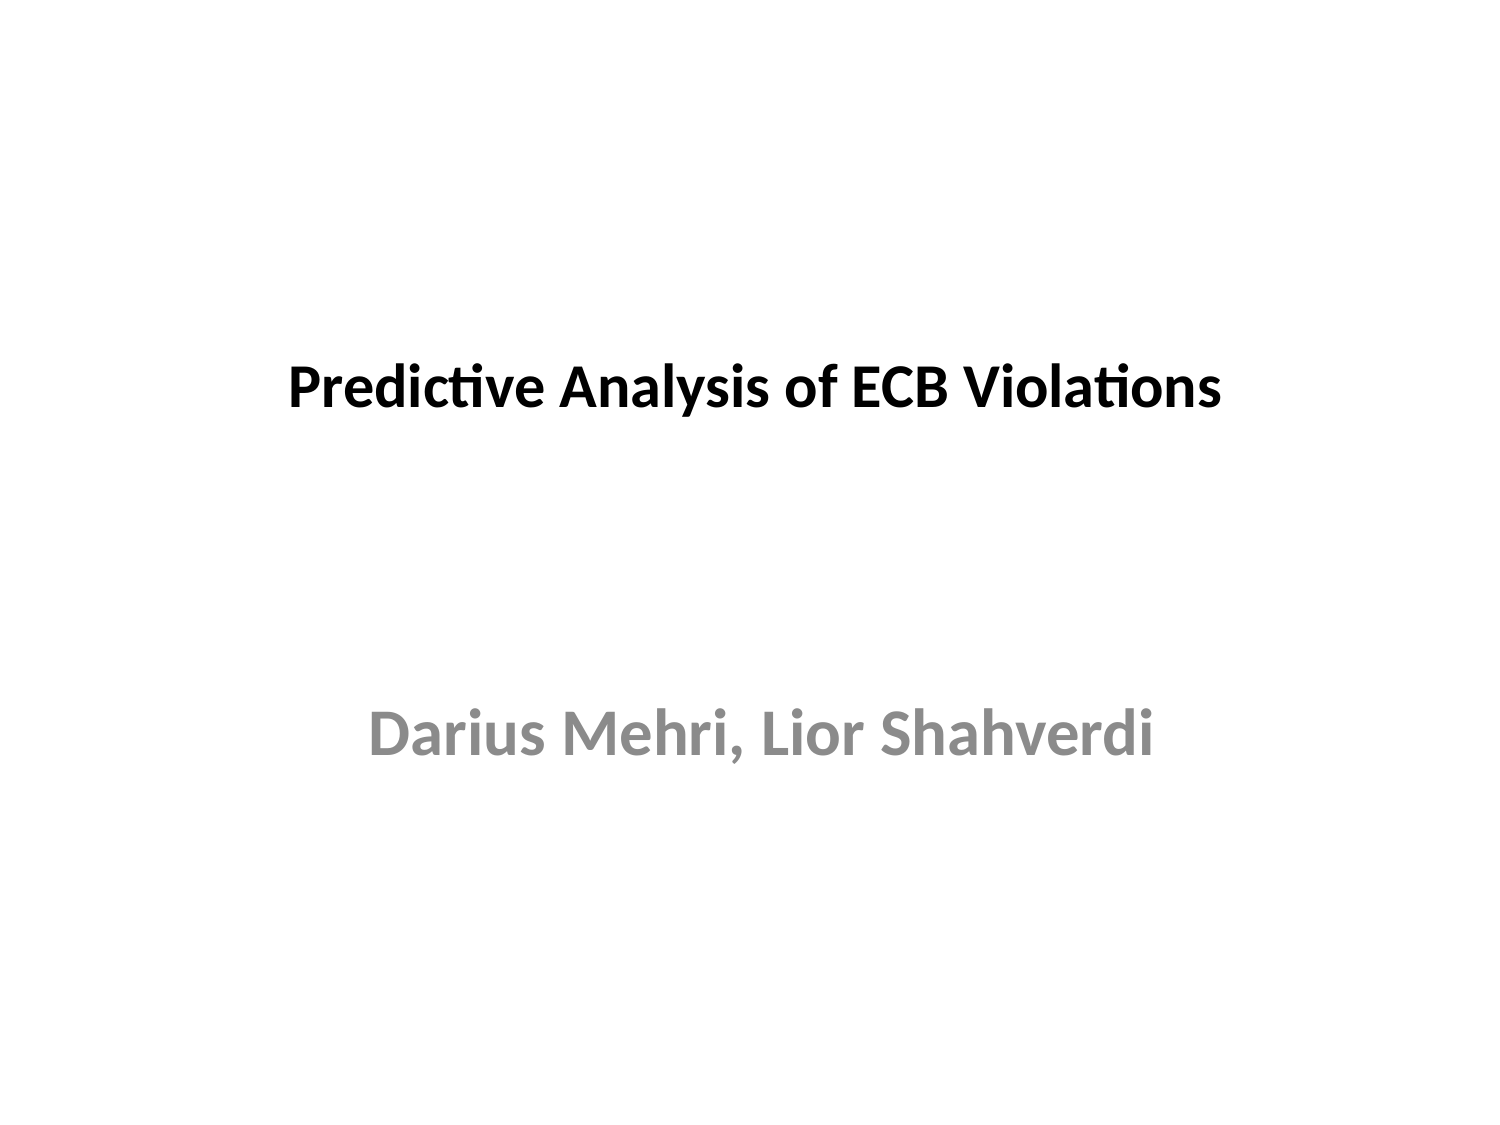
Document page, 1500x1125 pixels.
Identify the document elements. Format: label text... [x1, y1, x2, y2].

subtitle Darius Mehri, Lior Shahverdi [237, 587, 1288, 875]
title Predictive Analysis of ECB Violations [125, 187, 1400, 429]
